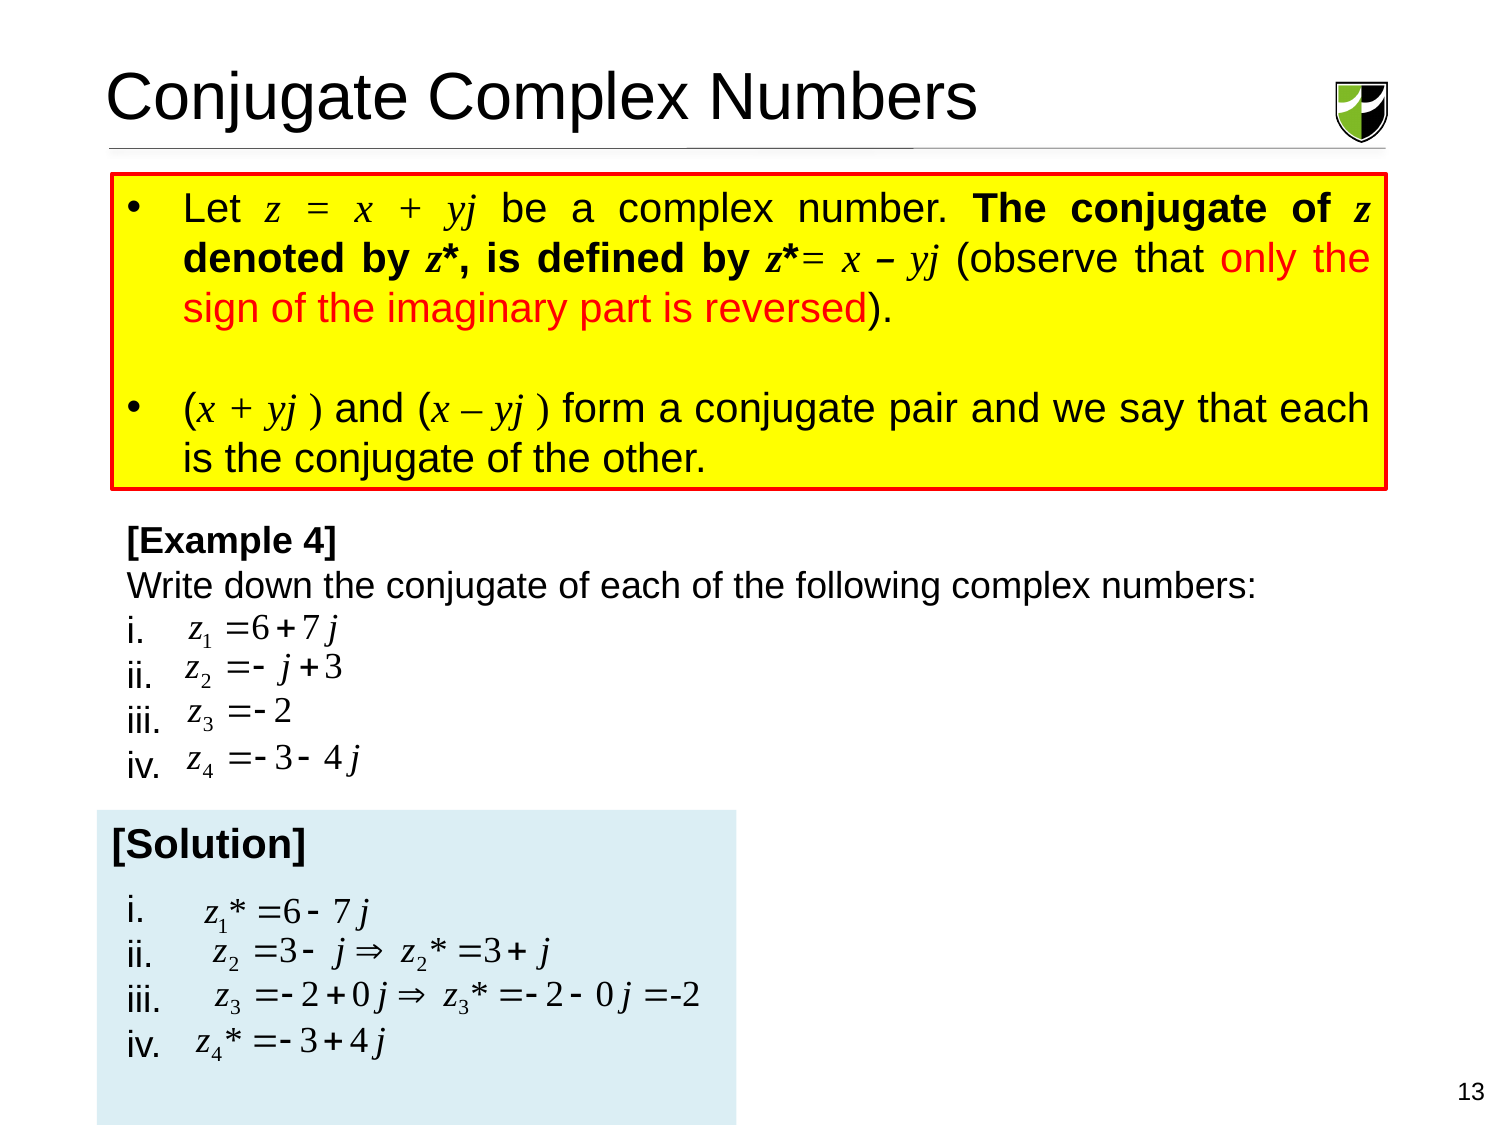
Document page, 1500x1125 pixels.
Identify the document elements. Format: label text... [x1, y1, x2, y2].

text_box i. ii. iii. iv. [111, 832, 1386, 1073]
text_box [196, 886, 378, 940]
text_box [177, 641, 347, 695]
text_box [181, 602, 348, 642]
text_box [188, 1015, 395, 1068]
slide_number 13 [1441, 1067, 1500, 1125]
text_box [Solution] [96, 809, 737, 1125]
text_box Conjugate Complex Numbers [90, 45, 1441, 233]
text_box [205, 925, 559, 969]
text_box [179, 732, 368, 785]
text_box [207, 969, 706, 1025]
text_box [180, 685, 298, 730]
text_box [Example 4] Write down the conjugate of each of the following complex numbers: i. ii. iii. iv. [111, 508, 1386, 794]
